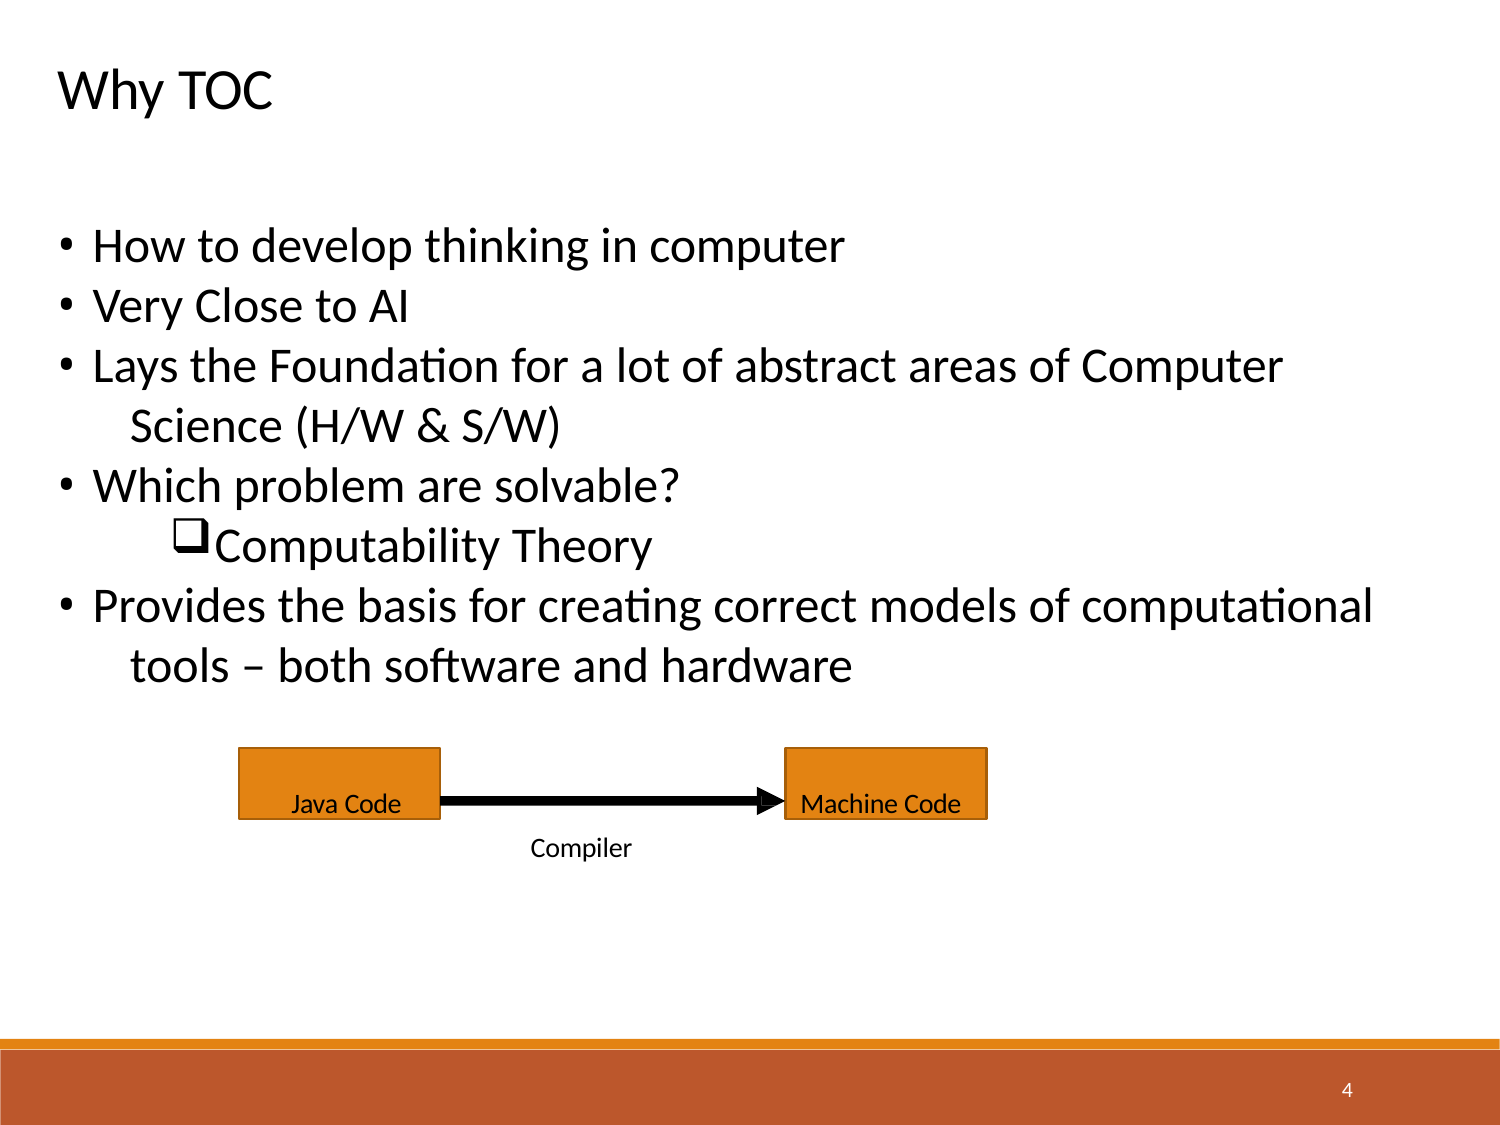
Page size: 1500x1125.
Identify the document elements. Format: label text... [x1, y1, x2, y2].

text_box How to develop thinking in computer Very Close to AI Lays the Foundation for a lot of abstract areas of Computer Science (H/W & S/W) Which problem are solvable? Computability Theory Provides the basis for creating correct models of computational tools – both software and hardware [55, 210, 1381, 693]
text_box Compiler [528, 827, 637, 864]
text_box Java Code [239, 747, 441, 820]
text_box Machine Code [785, 747, 987, 820]
slide_number 4 [1339, 1078, 1373, 1125]
title Why TOC [37, 48, 739, 239]
text_box [440, 786, 786, 816]
